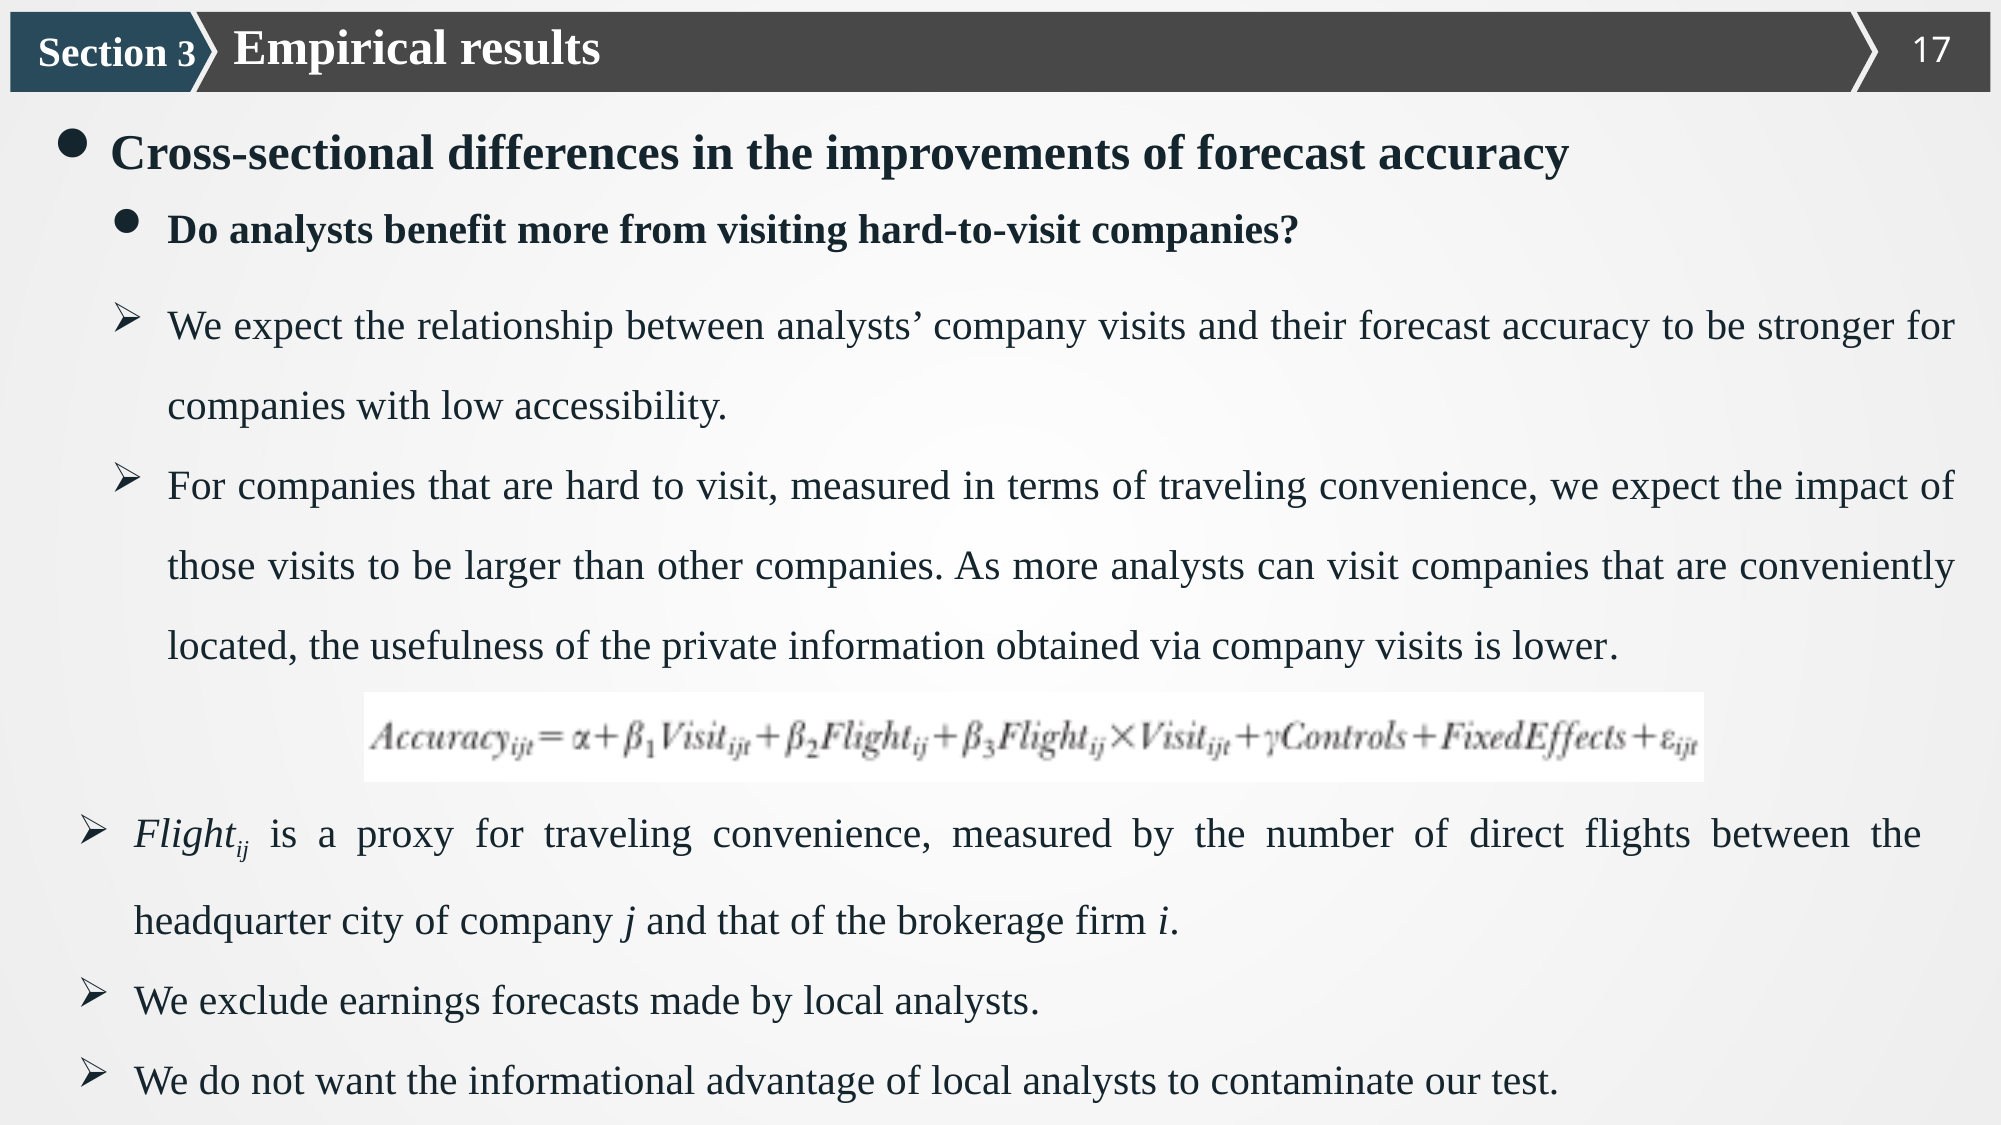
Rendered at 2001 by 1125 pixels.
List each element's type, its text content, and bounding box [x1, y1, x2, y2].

text_box We expect the relationship between analysts’ company visits and their forecast accuracy to be stronger for companies with low accessibility. For companies that are hard to visit, measured in terms of traveling convenience, we expect the impact of those visits to be larger than other companies. As more analysts can visit companies that are conveniently located, the usefulness of the private information obtained via company visits is lower. [96, 260, 1972, 675]
text_box Section 3 [22, 17, 219, 83]
text_box Empirical results [218, 7, 1987, 83]
picture [0, 0, 2001, 1125]
text_box Do analysts benefit more from visiting hard-to-visit companies? [96, 164, 1972, 260]
text_box Cross-sectional differences in the improvements of forecast accuracy [39, 112, 1586, 188]
text_box Flightij is a proxy for traveling convenience, measured by the number of direct flights between the headquarter city of company j and that of the brokerage firm i. We exclude earnings forecasts made by local analysts. We do not want the informational advantage of local analysts to contaminate our test. [62, 764, 1939, 1111]
